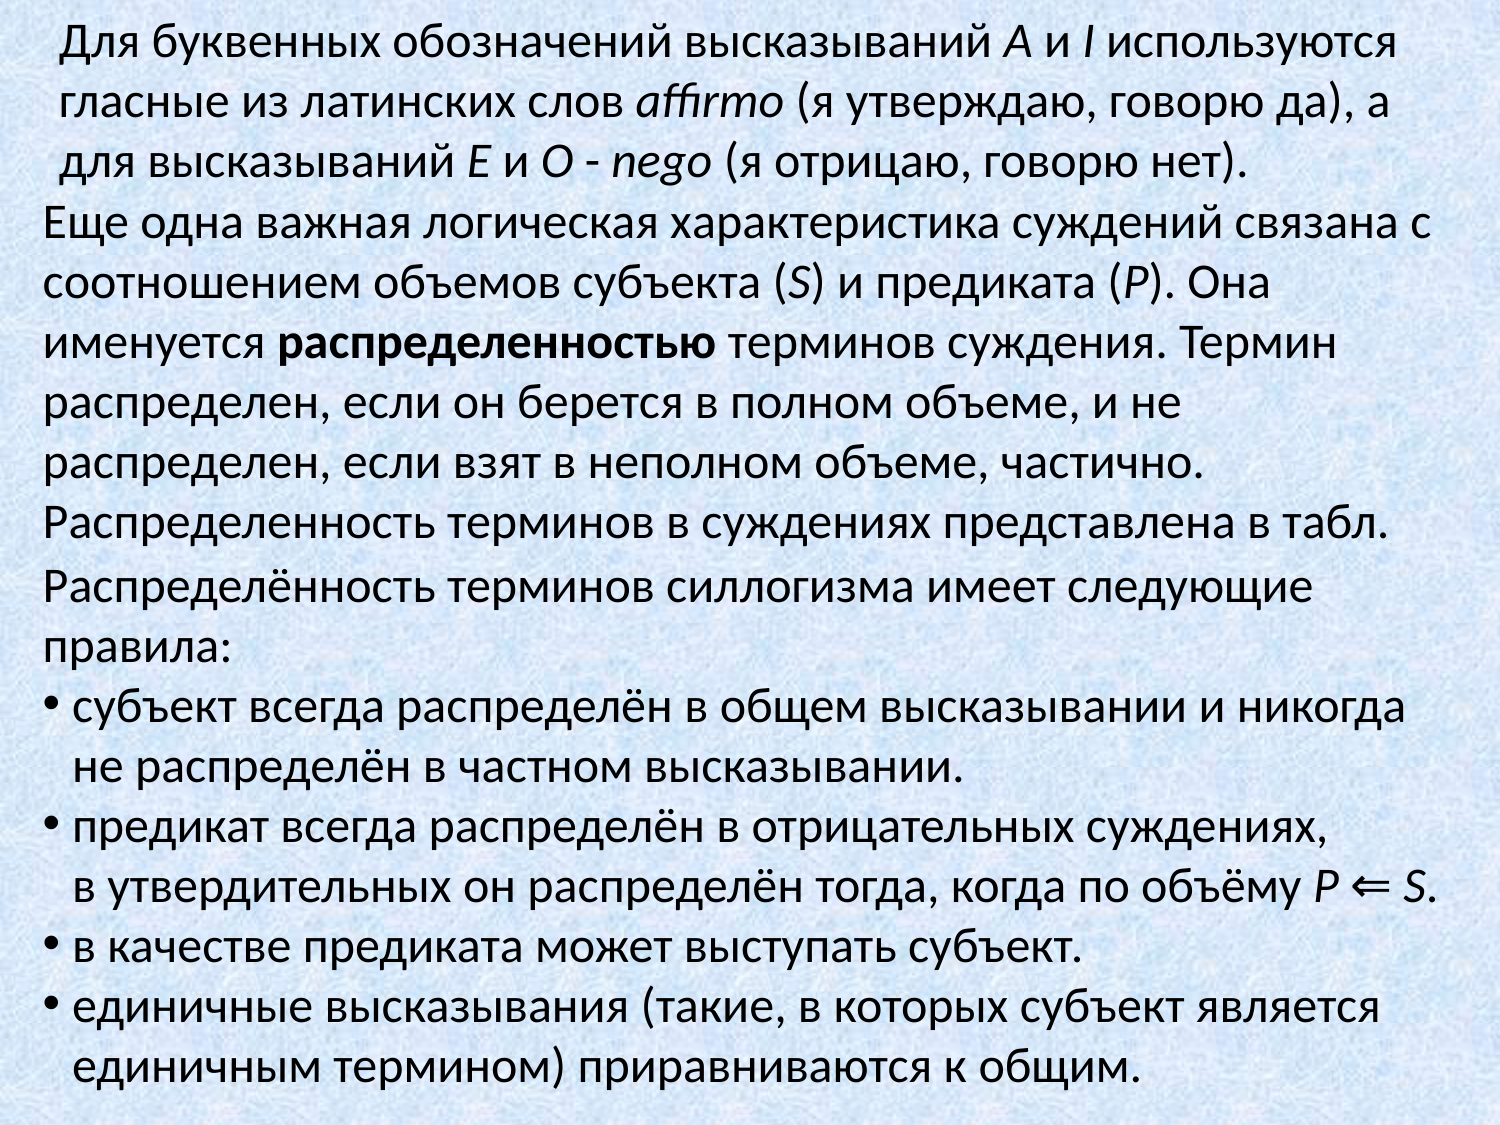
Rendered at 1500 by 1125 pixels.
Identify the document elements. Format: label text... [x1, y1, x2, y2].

text_box Еще одна важная логическая характеристика суждений связана с соотношением объемов субъекта (S) и предиката (Р). Она именуется распределенностью терминов суждения. Термин распределен, если он берется в полном объеме, и не распределен, если взят в неполном объеме, частично. Распределенность терминов в суждениях представлена в табл. [27, 180, 1489, 544]
text_box Для буквенных обозначений высказываний A и I используются гласные из латинских слов affirmo (я утверждаю, говорю да), а для высказываний E и O - nego (я отрицаю, говорю нет). [44, 0, 1439, 195]
picture [0, 0, 1500, 1125]
text_box Распределённость терминов силлогизма имеет следующие правила: субъект всегда распределён в общем высказывании и никогда не распределён в частном высказывании. предикат всегда распределён в отрицательных суждениях, в утвердительных он распределён тогда, когда по объёму Р ⇐ S. в качестве предиката может выступать субъект. единичные высказывания (такие, в которых субъект является единичным термином) приравниваются к общим. [27, 544, 1489, 1100]
